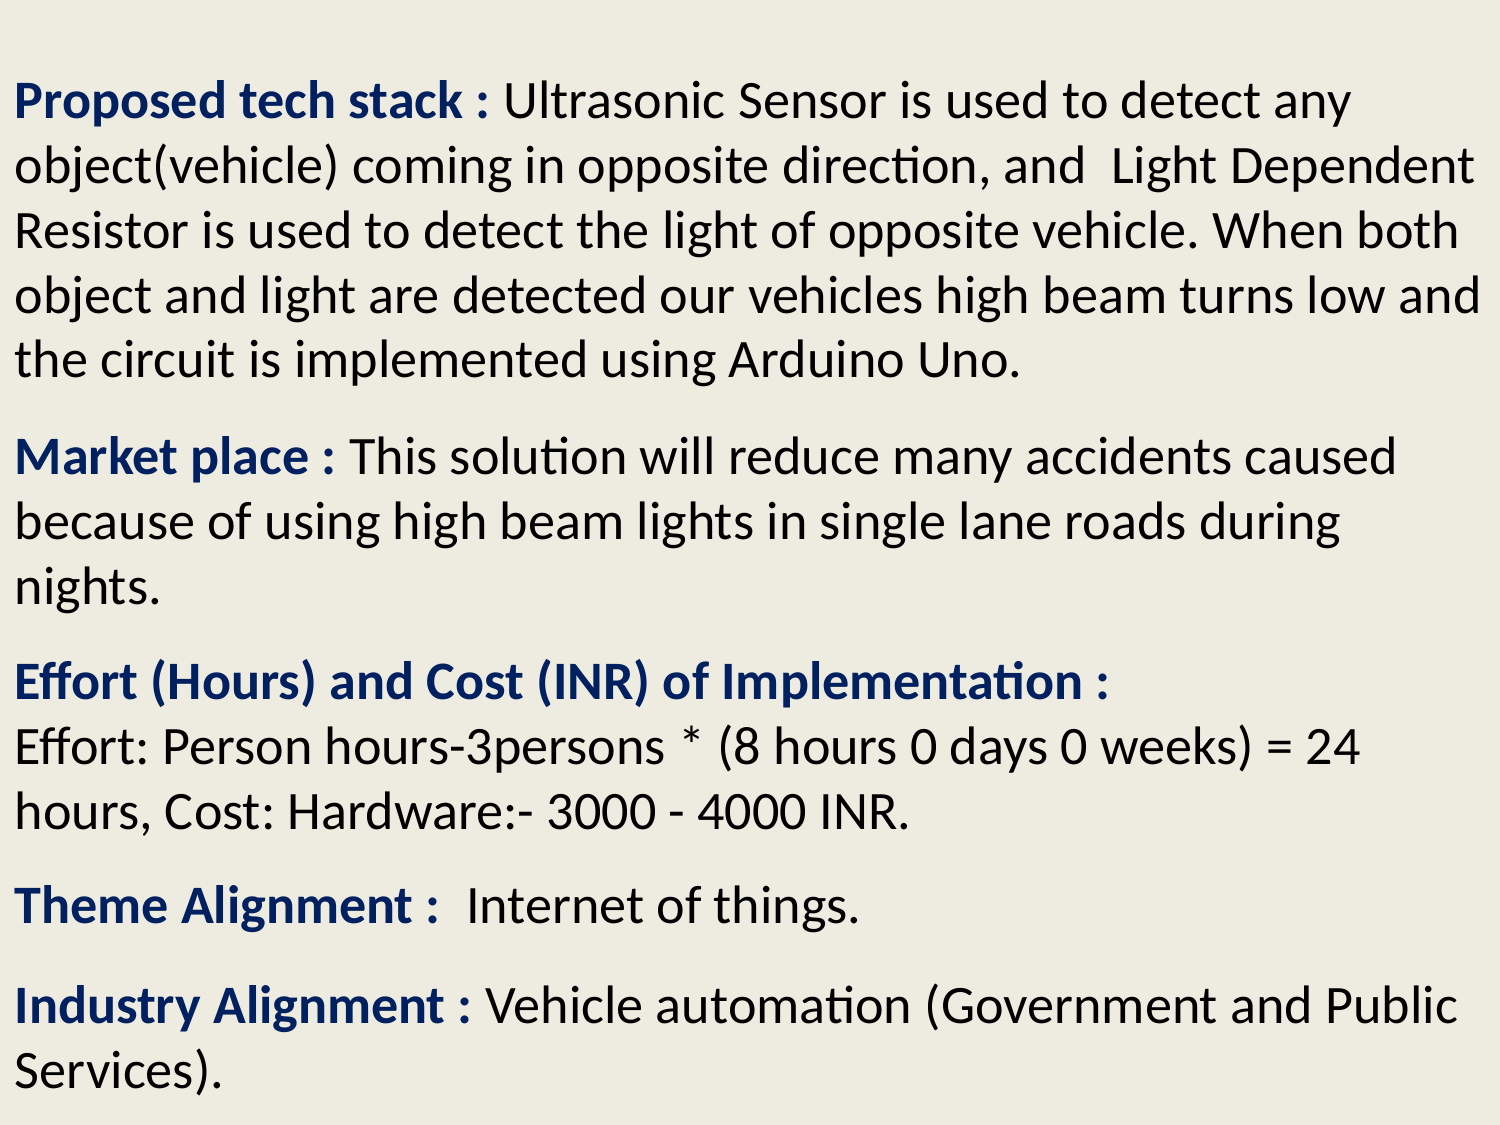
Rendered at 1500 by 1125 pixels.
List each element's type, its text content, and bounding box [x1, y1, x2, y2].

text_box Theme Alignment : Internet of things. [0, 862, 1500, 943]
text_box Market place : This solution will reduce many accidents caused because of using high beam lights in single lane roads during nights. [0, 412, 1500, 623]
text_box Industry Alignment : Vehicle automation (Government and Public Services). [0, 962, 1500, 1108]
text_box Proposed tech stack : Ultrasonic Sensor is used to detect any object(vehicle) coming in opposite direction, and Light Dependent Resistor is used to detect the light of opposite vehicle. When both object and light are detected our vehicles high beam turns low and the circuit is implemented using Arduino Uno. [0, 56, 1500, 397]
text_box Effort (Hours) and Cost (INR) of Implementation : Effort: Person hours-3persons * (8 hours 0 days 0 weeks) = 24 hours, Cost: Hardware:- 3000 - 4000 INR. [0, 637, 1500, 848]
